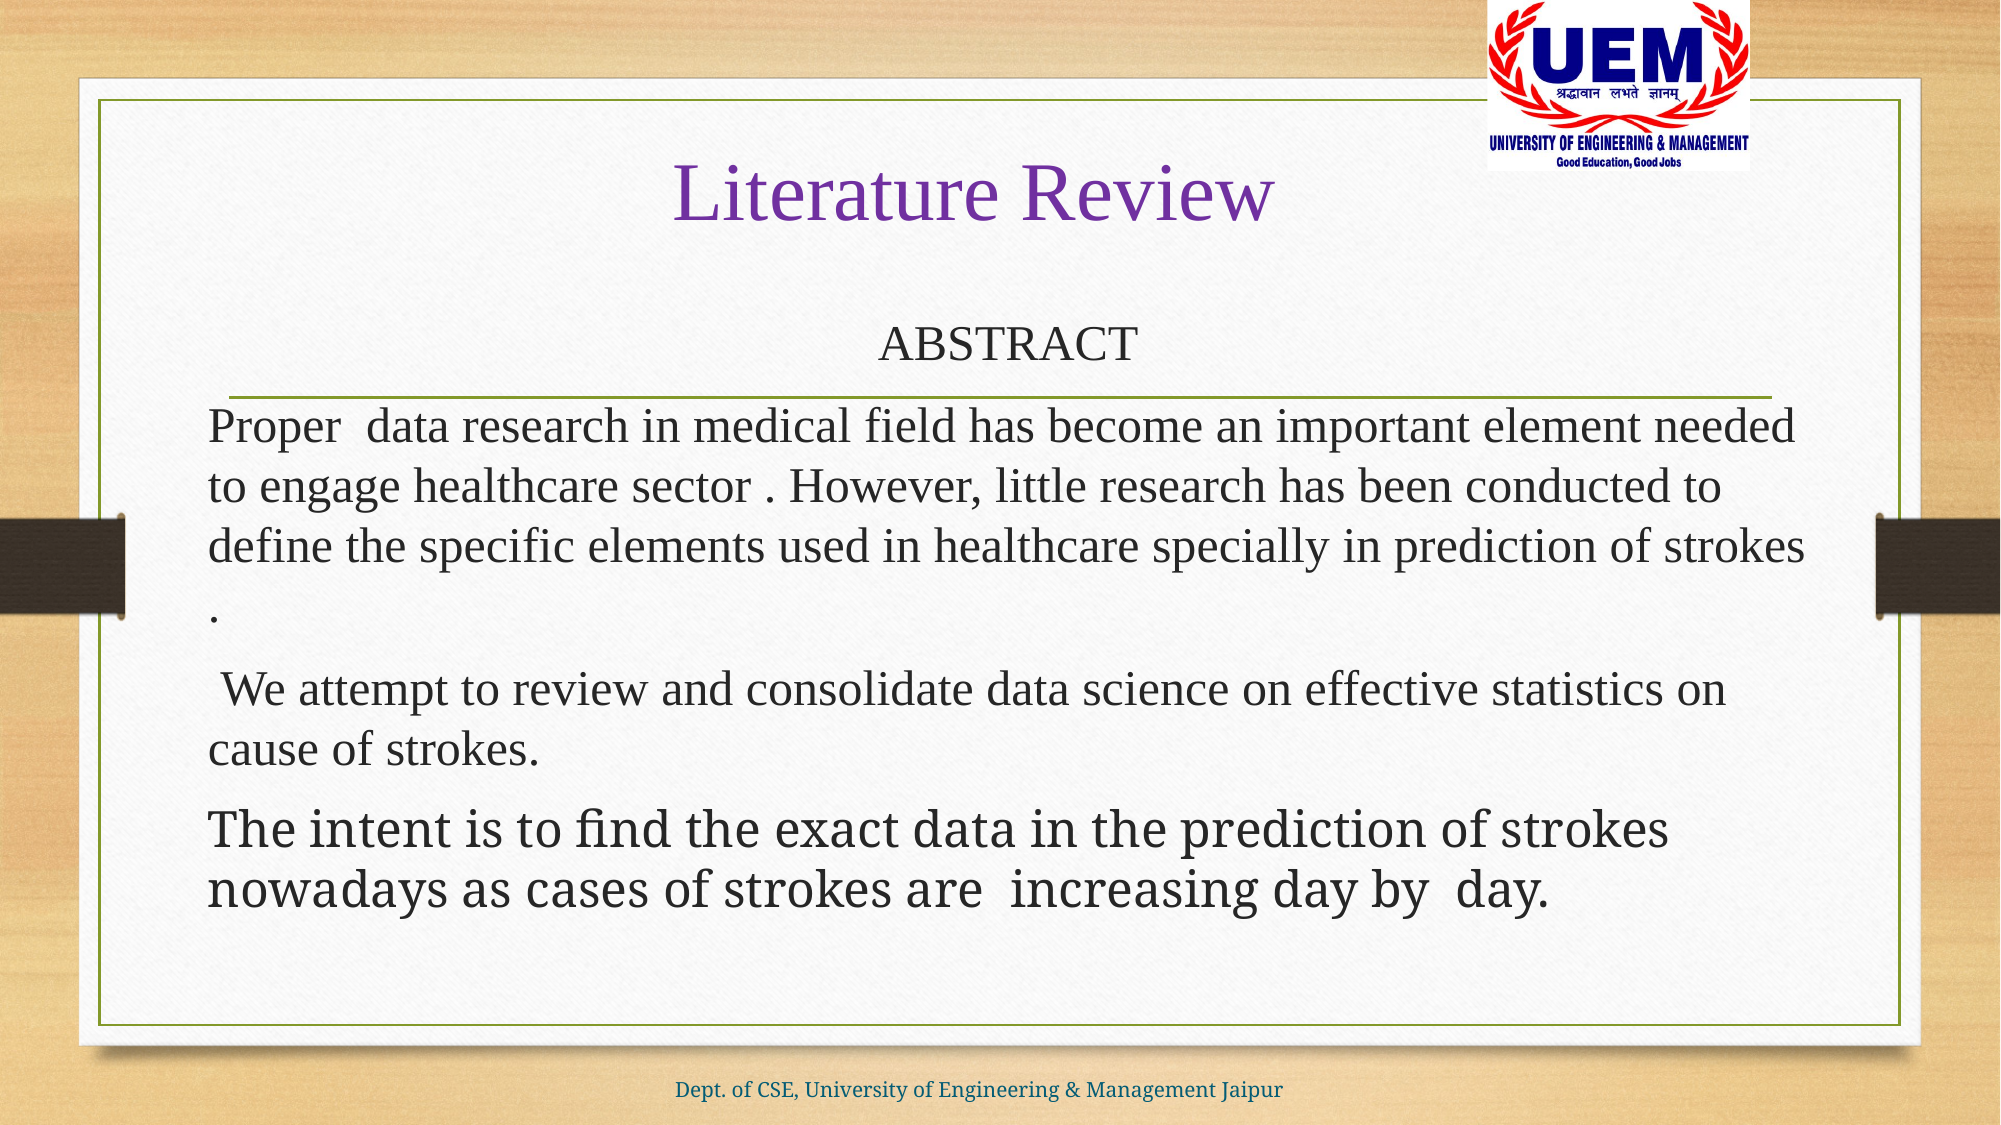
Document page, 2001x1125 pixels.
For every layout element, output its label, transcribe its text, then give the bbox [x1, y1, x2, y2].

footer Dept. of CSE, University of Engineering & Management Jaipur [379, 1066, 1579, 1113]
list ABSTRACT Proper data research in medical field has become an important element needed to engage healthcare sector . However, little research has been conducted to define the specific elements used in healthcare specially in prediction of strokes . We attempt to review and consolidate data science on effective statistics on cause of strokes. The intent is to find the exact data in the prediction of strokes nowadays as cases of strokes are increasing day by day. [192, 302, 1824, 994]
picture [0, 0, 2001, 1125]
text_box Literature Review [349, 102, 1599, 237]
